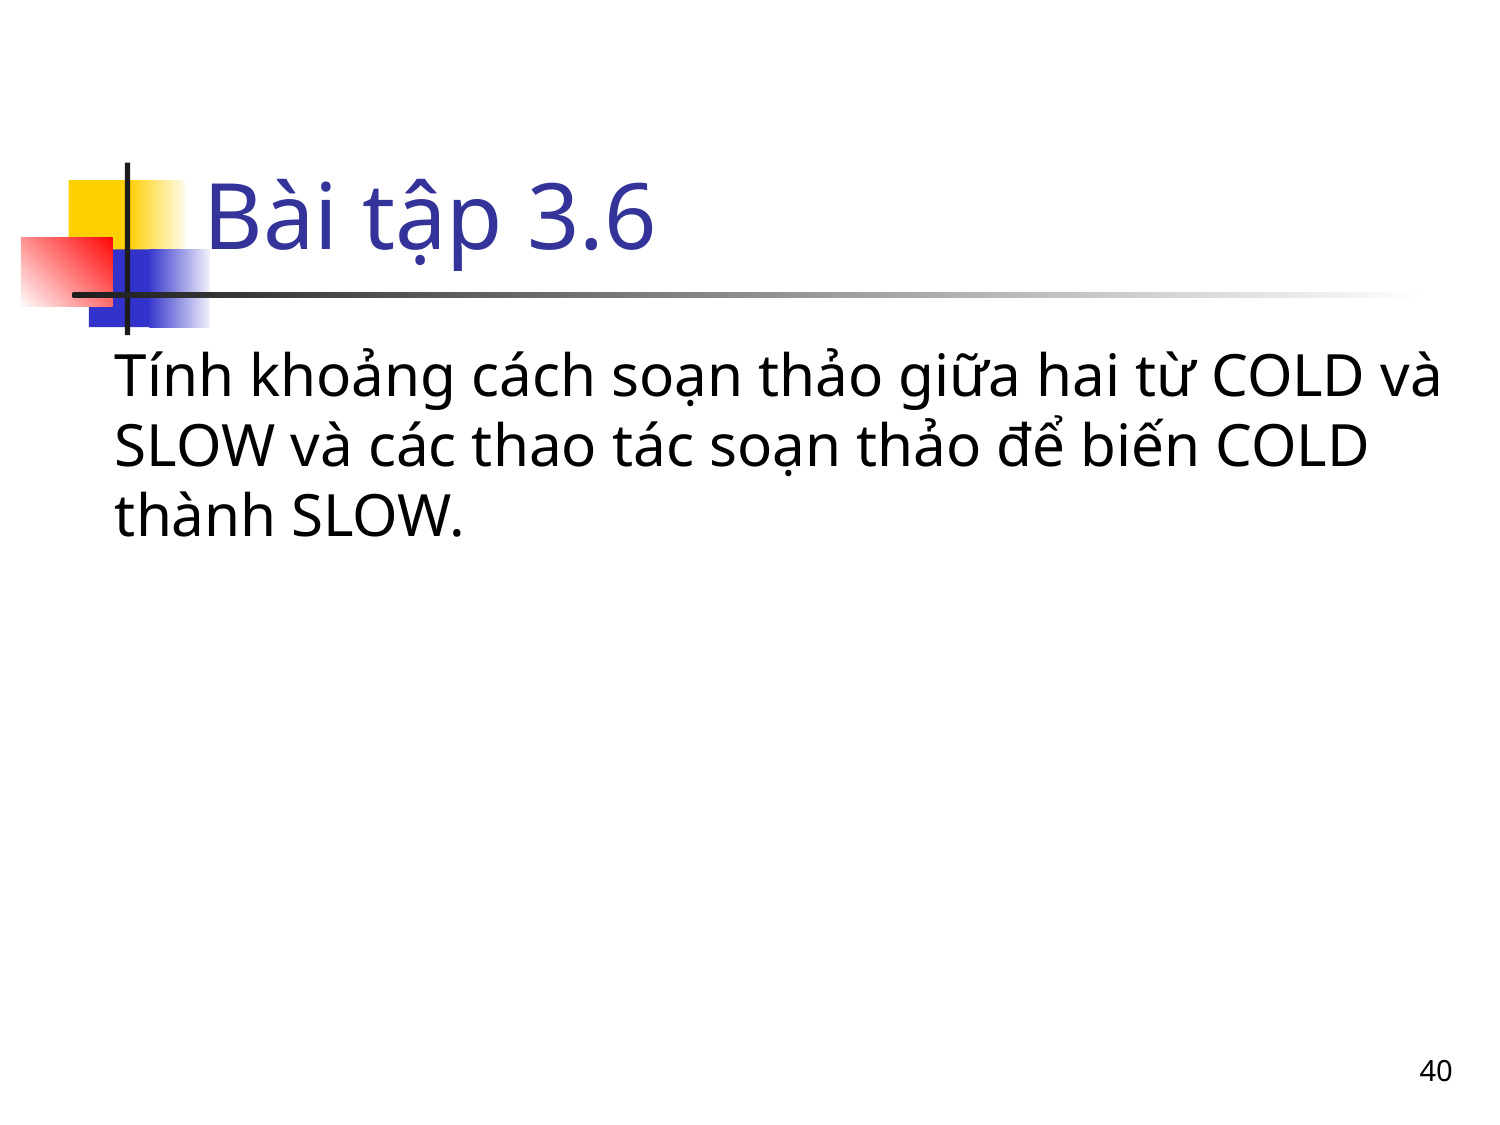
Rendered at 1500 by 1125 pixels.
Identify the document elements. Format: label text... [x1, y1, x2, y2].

text_box Tính khoảng cách soạn thảo giữa hai từ COLD và SLOW và các thao tác soạn thảo để biến COLD thành SLOW. [100, 330, 1469, 1006]
text_box Bài tập 3.6 [188, 35, 1468, 275]
text_box <number> [1155, 1024, 1468, 1100]
